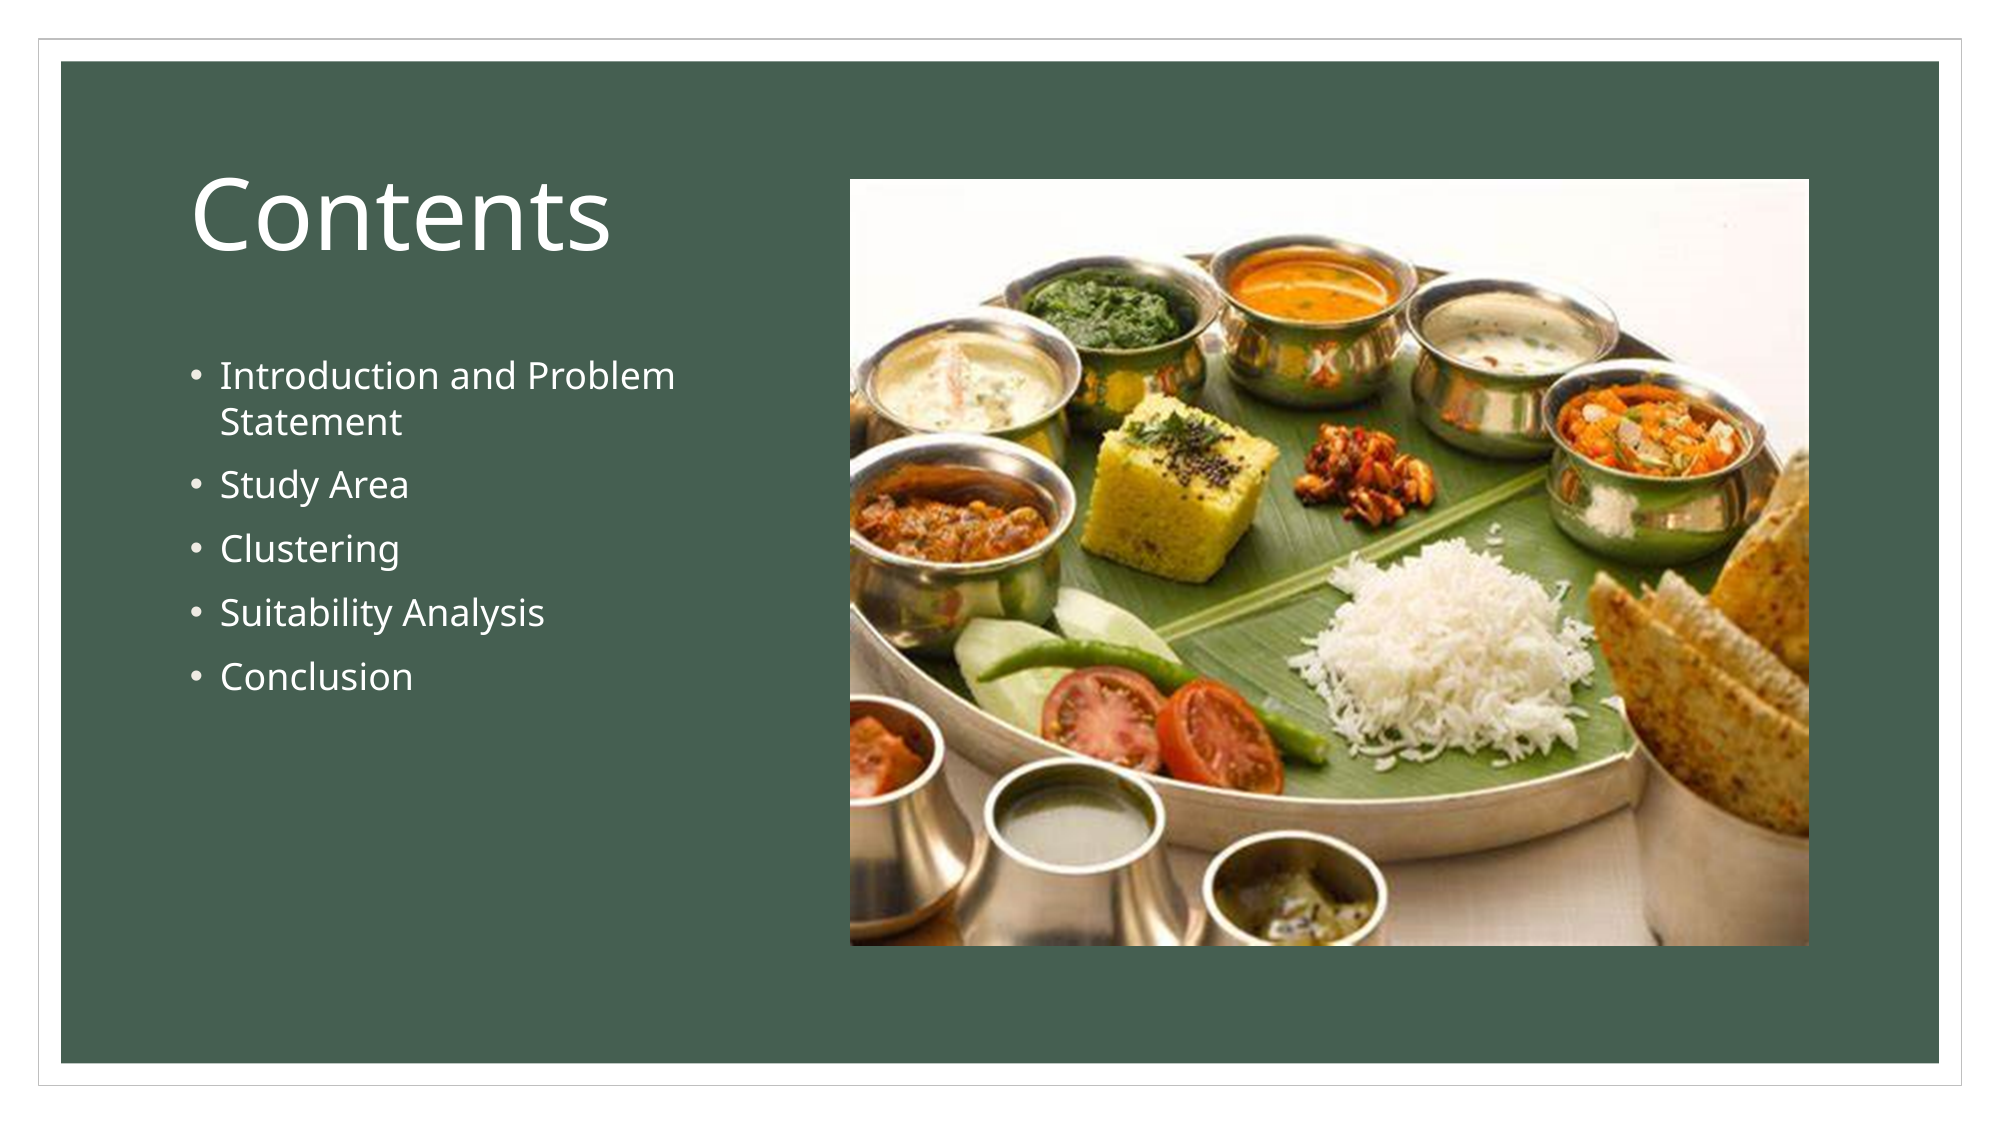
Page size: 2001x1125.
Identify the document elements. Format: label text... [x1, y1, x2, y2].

picture [850, 179, 1809, 946]
title Contents [174, 105, 1825, 331]
list Introduction and Problem Statement Study Area Clustering Suitability Analysis Conclusion [174, 345, 806, 990]
